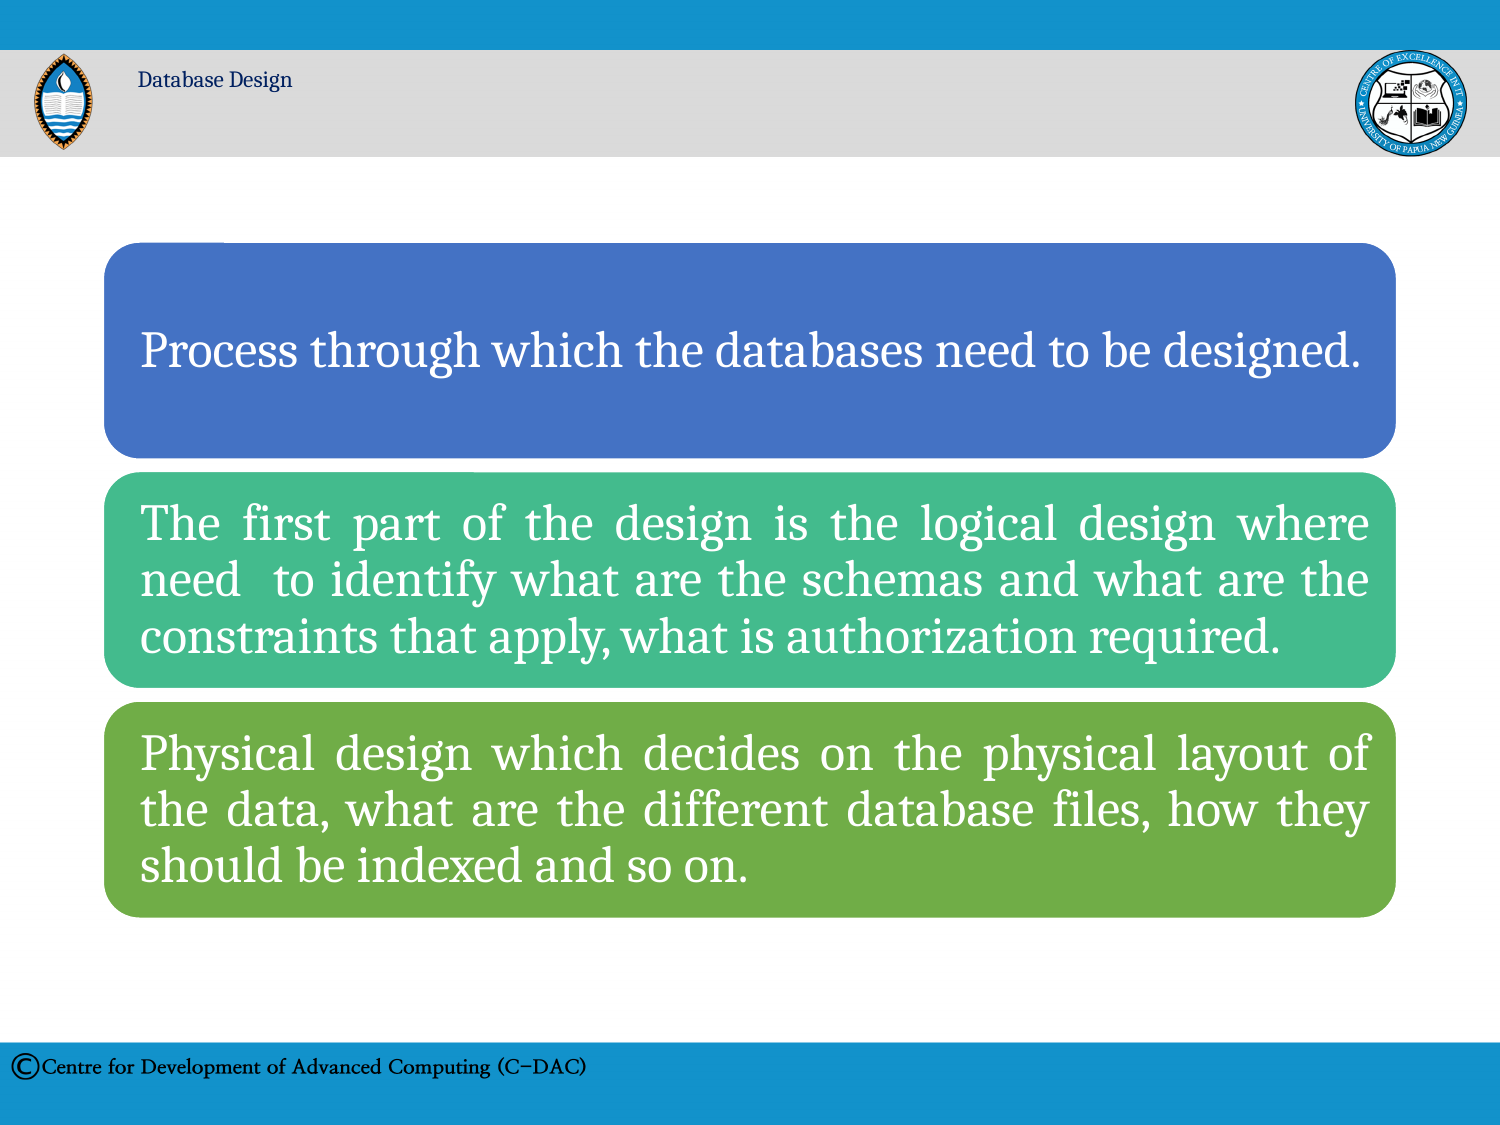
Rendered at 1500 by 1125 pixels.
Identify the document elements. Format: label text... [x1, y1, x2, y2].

picture [0, 0, 1500, 1125]
title Database Design [122, 34, 1291, 130]
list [103, 164, 1397, 996]
